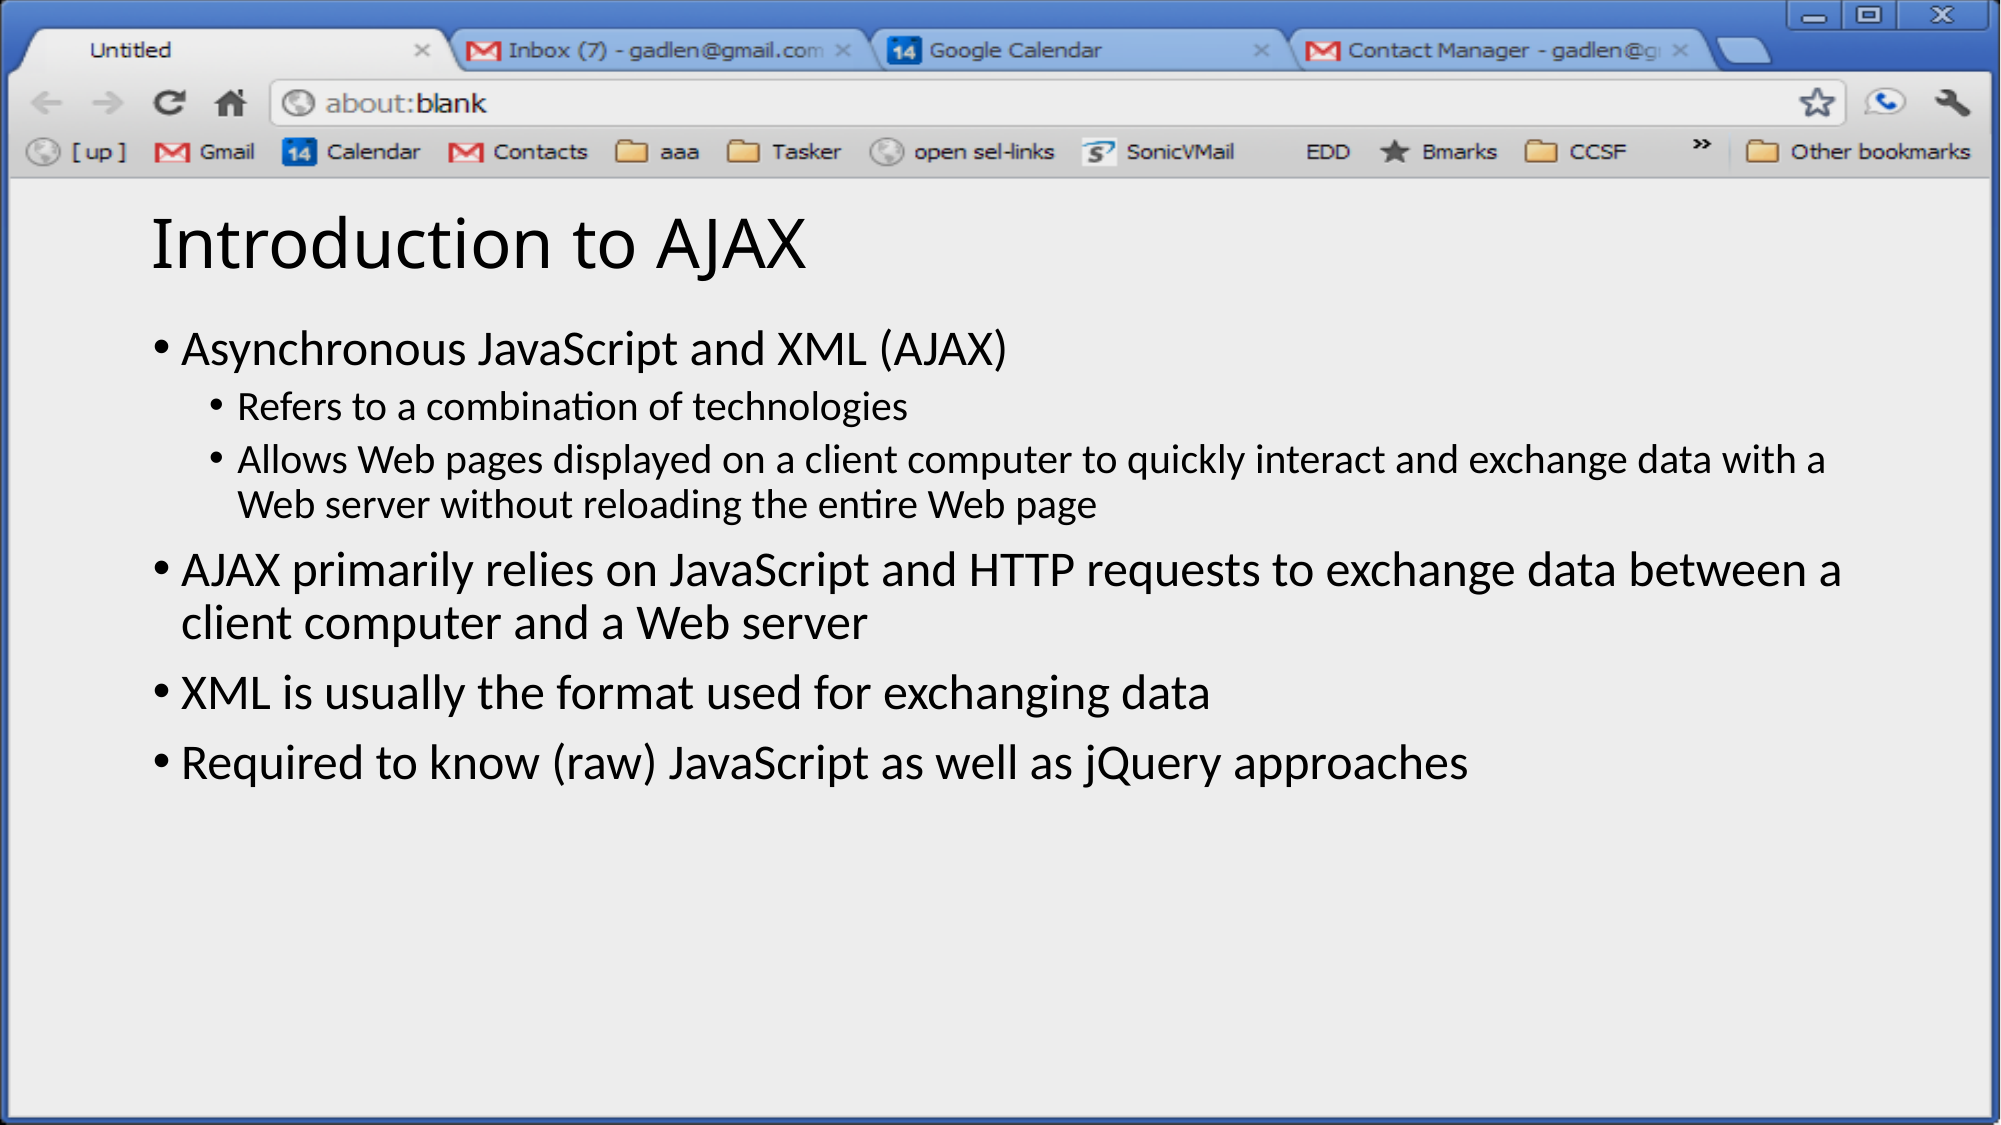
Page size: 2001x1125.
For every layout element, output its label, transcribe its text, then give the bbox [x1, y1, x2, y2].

picture [0, 0, 2001, 1125]
title Introduction to AJAX [136, 178, 1861, 315]
list Asynchronous JavaScript and XML (AJAX) Refers to a combination of technologies Allows Web pages displayed on a client computer to quickly interact and exchange data with a Web server without reloading the entire Web page AJAX primarily relies on JavaScript and HTTP requests to exchange data between a client computer and a Web server XML is usually the format used for exchanging data Required to know (raw) JavaScript as well as jQuery approaches [137, 314, 1863, 1101]
